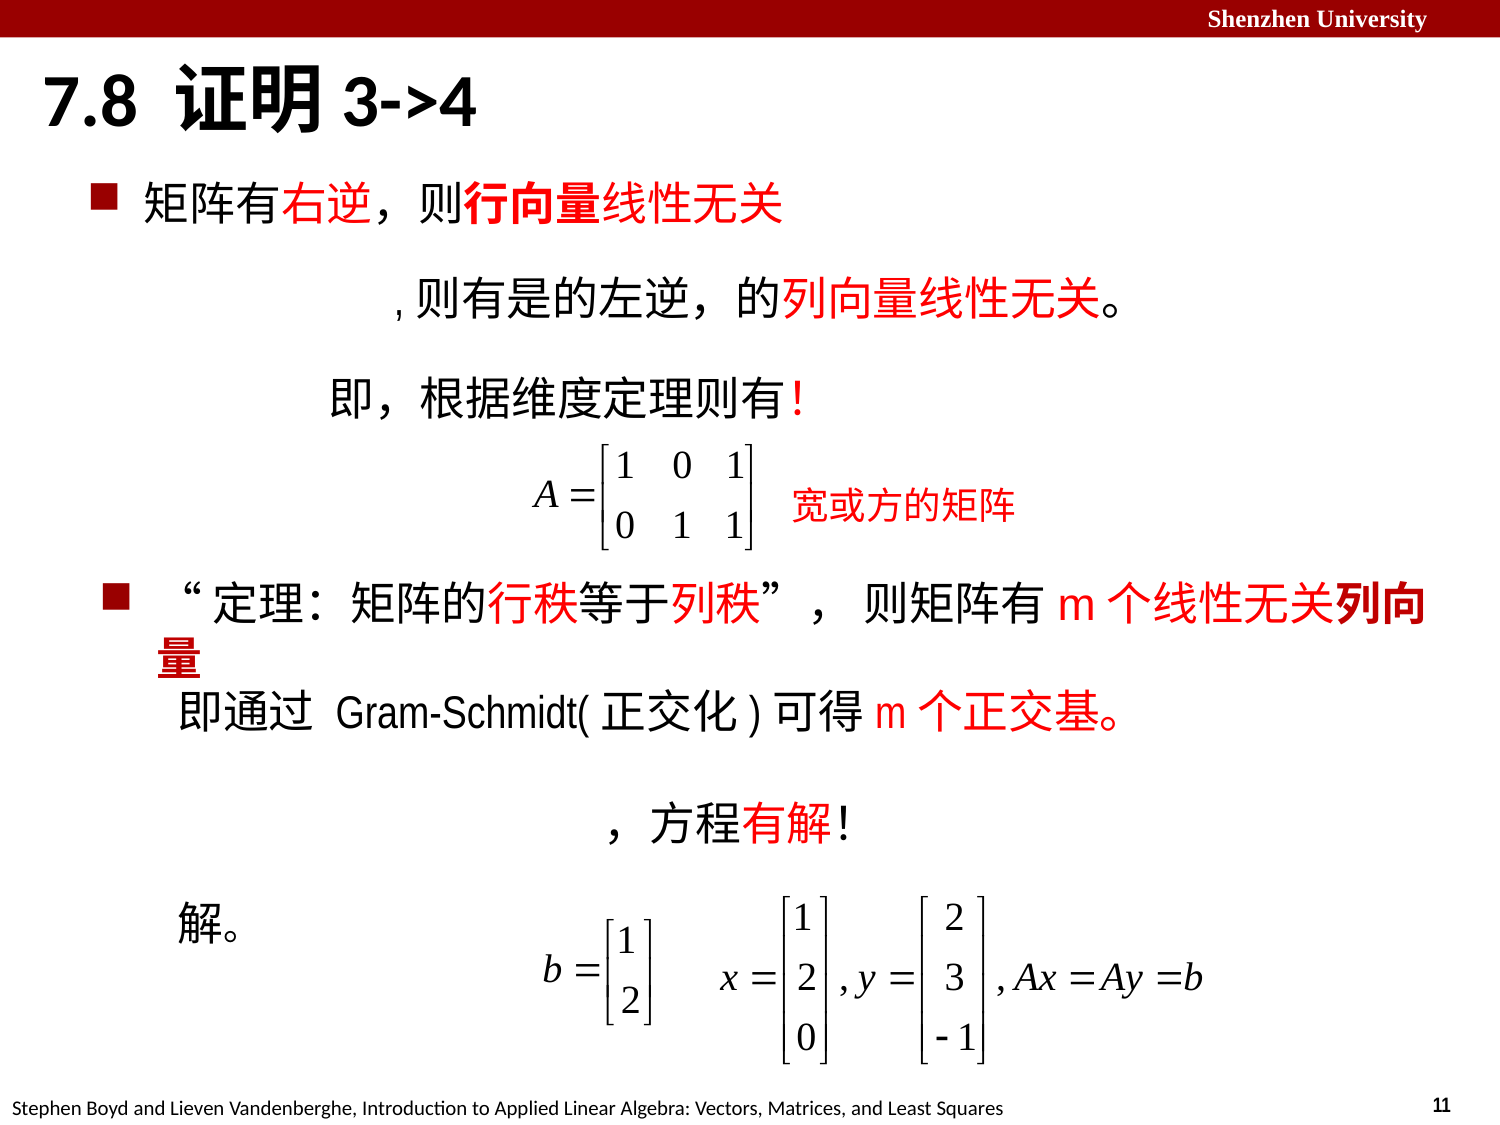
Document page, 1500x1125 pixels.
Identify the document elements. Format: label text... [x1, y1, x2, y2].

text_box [712, 887, 1211, 1075]
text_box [537, 912, 665, 1033]
text_box 即通过 Gram-Schmidt(正交化)可得m个正交基。 [162, 675, 1275, 745]
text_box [524, 437, 767, 558]
text_box 7.8 证明3->4 [27, 50, 1473, 144]
text_box 宽或方的矩阵 [776, 474, 1031, 535]
